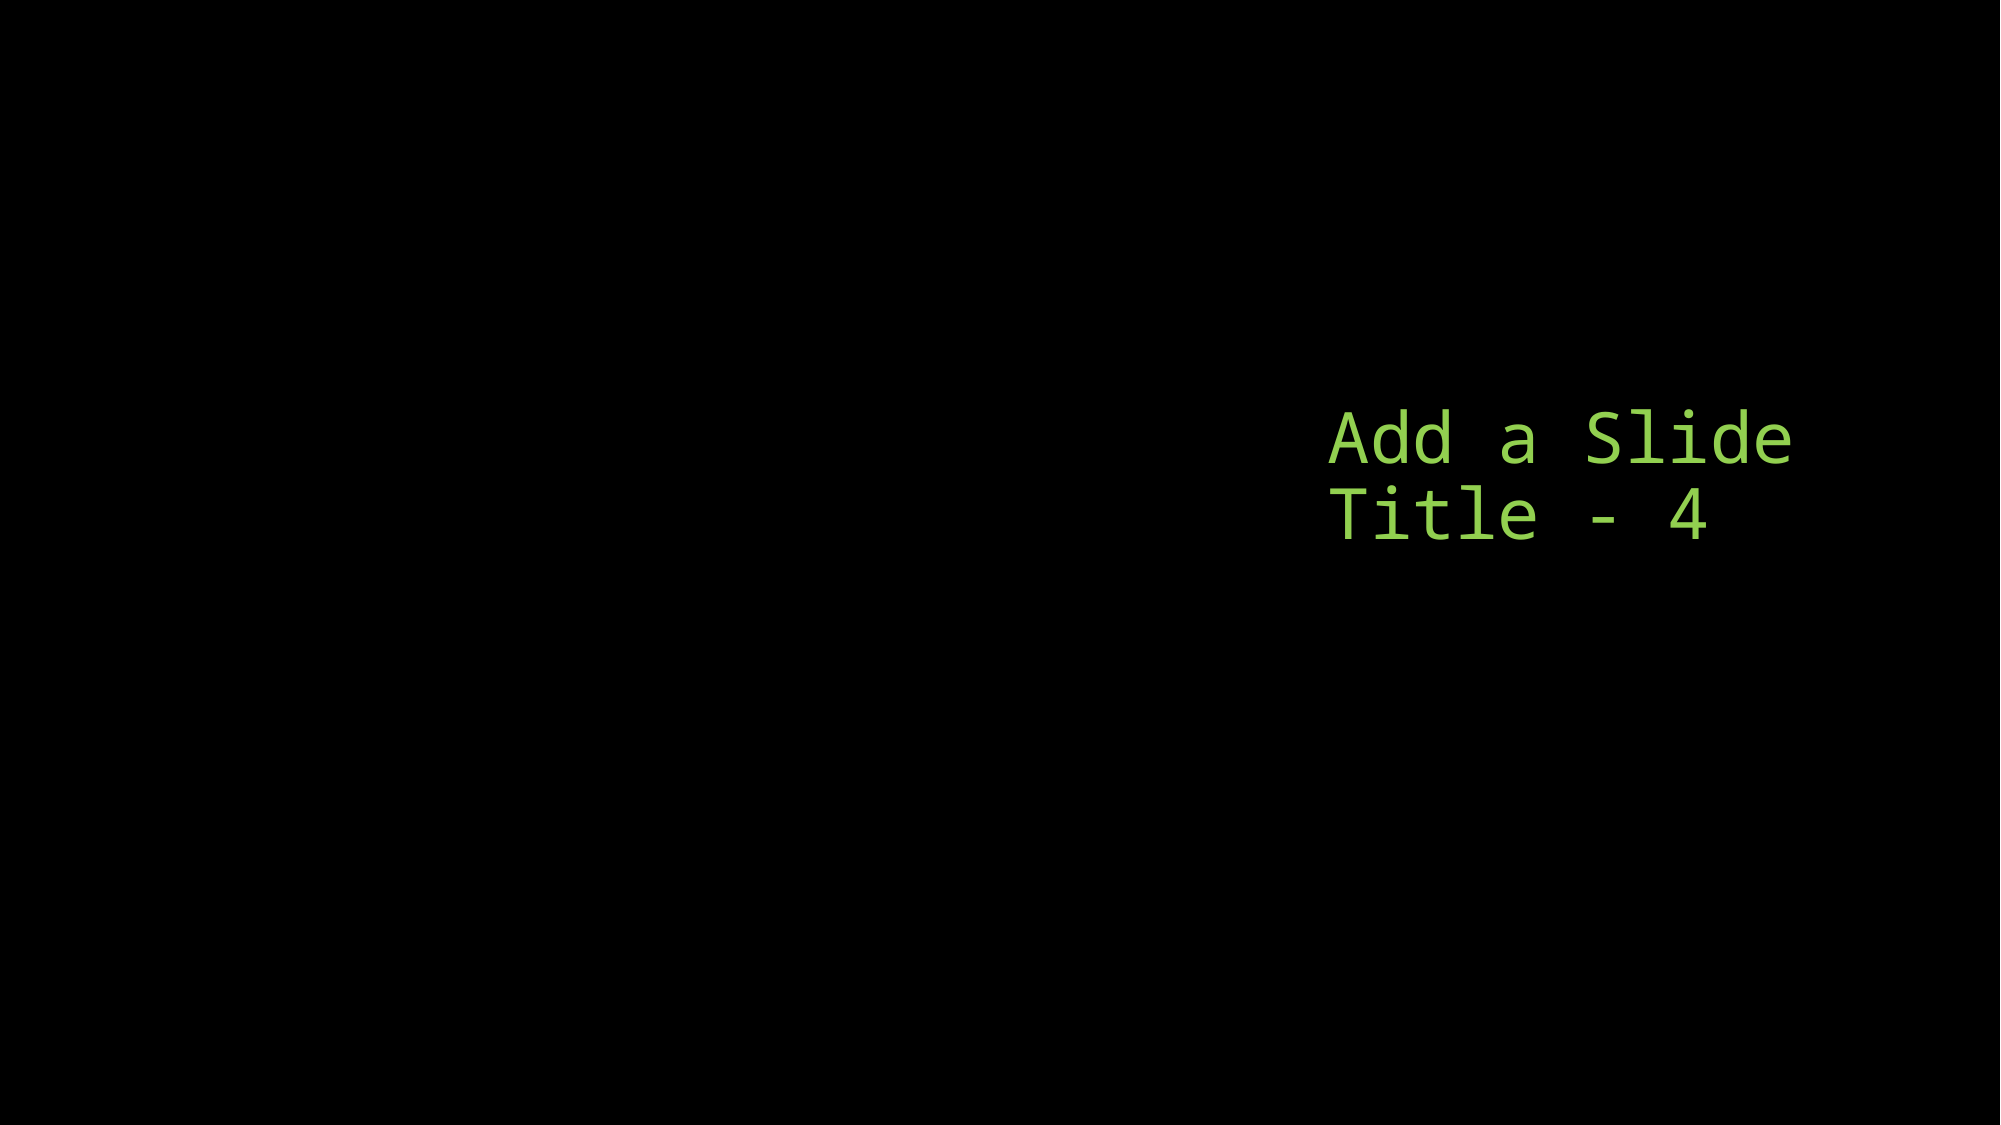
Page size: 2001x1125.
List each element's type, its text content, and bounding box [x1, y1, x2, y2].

title Add a Slide Title - 4 [1312, 262, 1825, 563]
